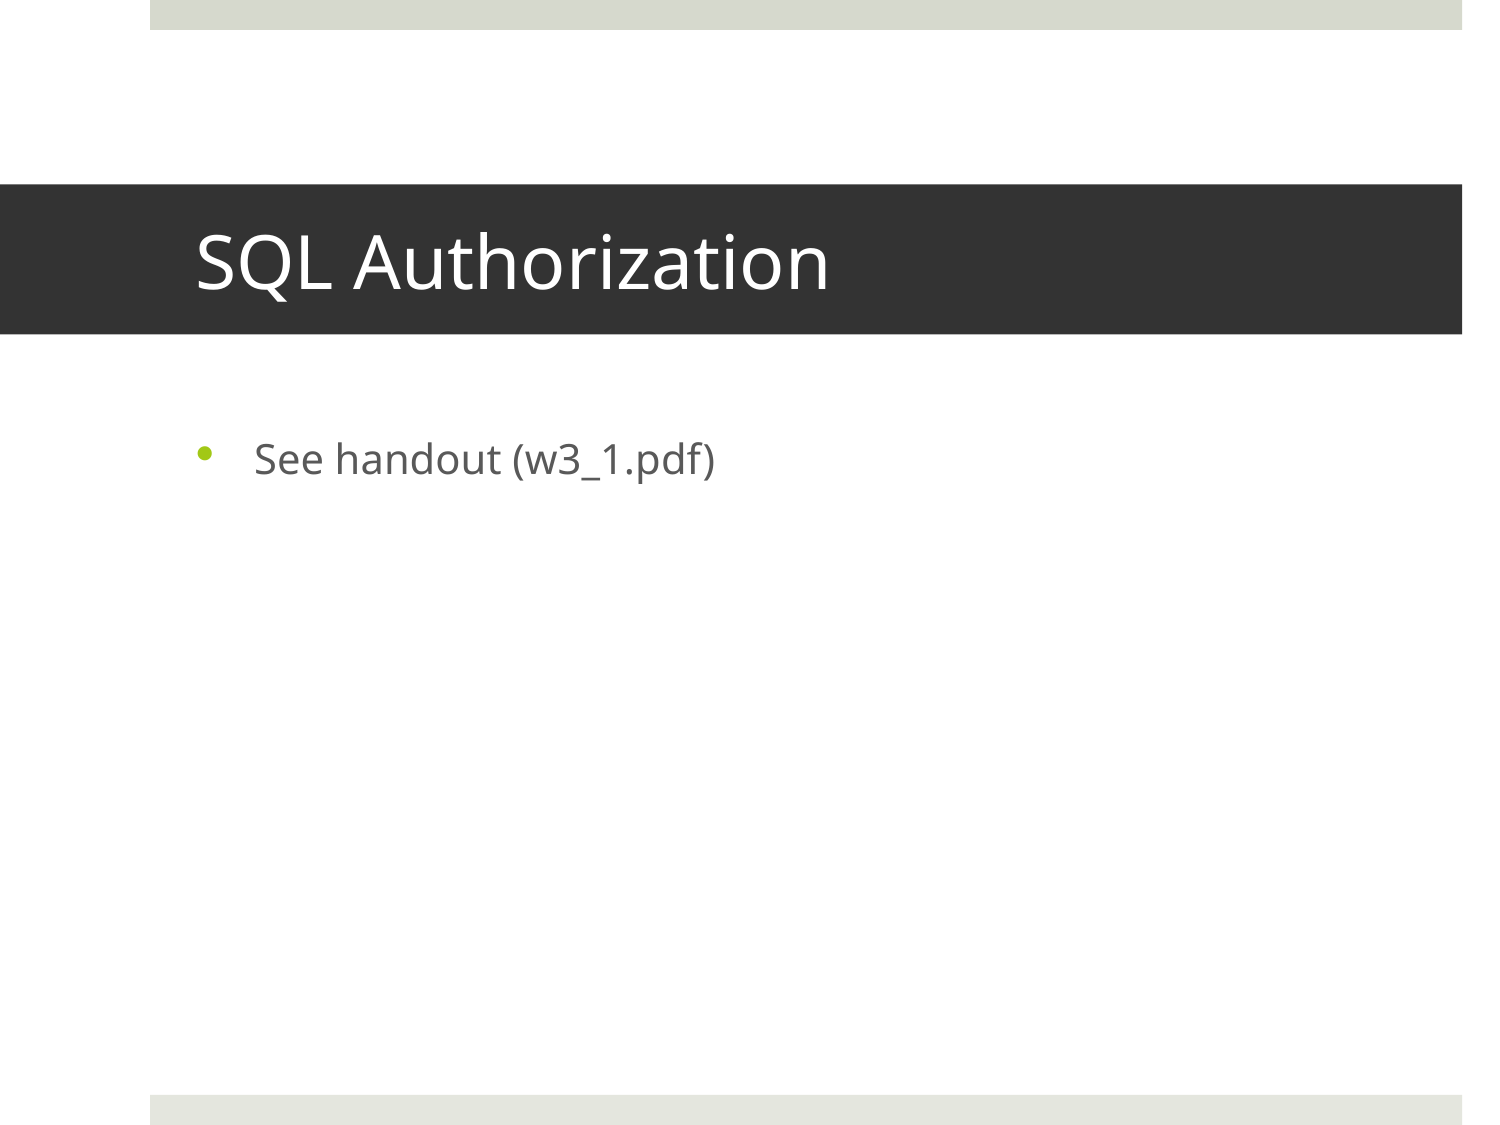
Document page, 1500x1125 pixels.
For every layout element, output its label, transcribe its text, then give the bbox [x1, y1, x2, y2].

list See handout (w3_1.pdf) [182, 425, 1432, 1028]
title SQL Authorization [0, 184, 1463, 335]
